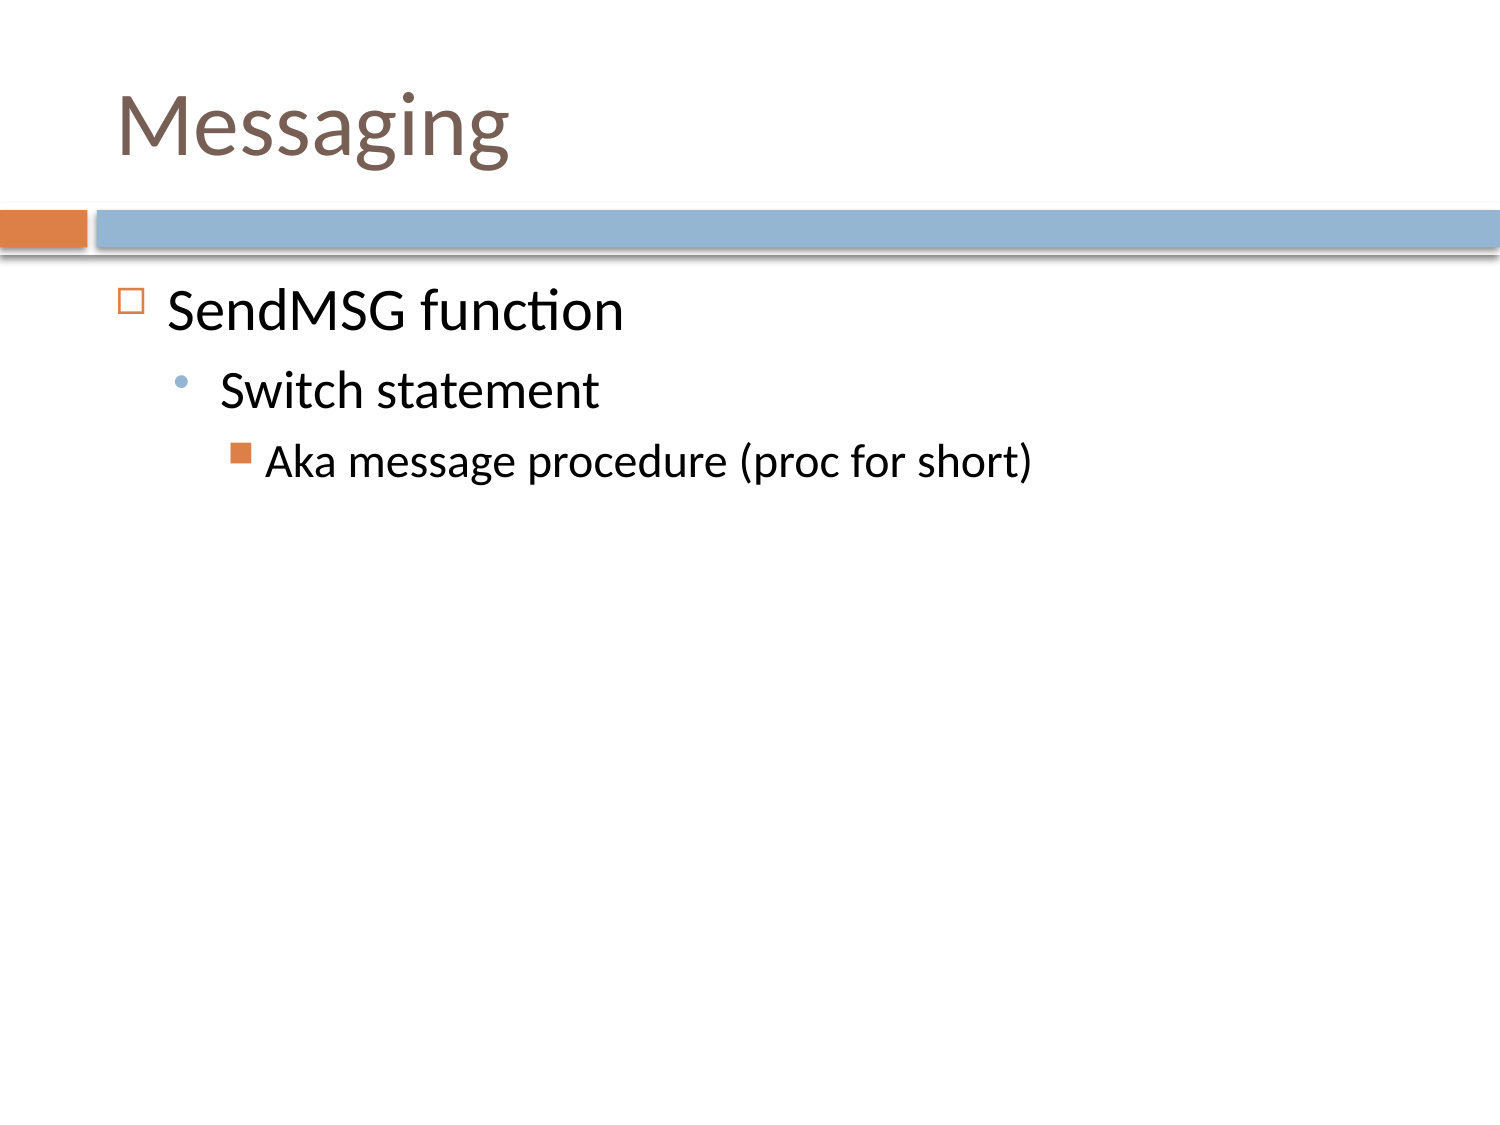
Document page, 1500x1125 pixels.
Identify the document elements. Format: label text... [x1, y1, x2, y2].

list SendMSG function Switch statement Aka message procedure (proc for short) [100, 262, 1438, 503]
title Messaging [100, 37, 1438, 200]
